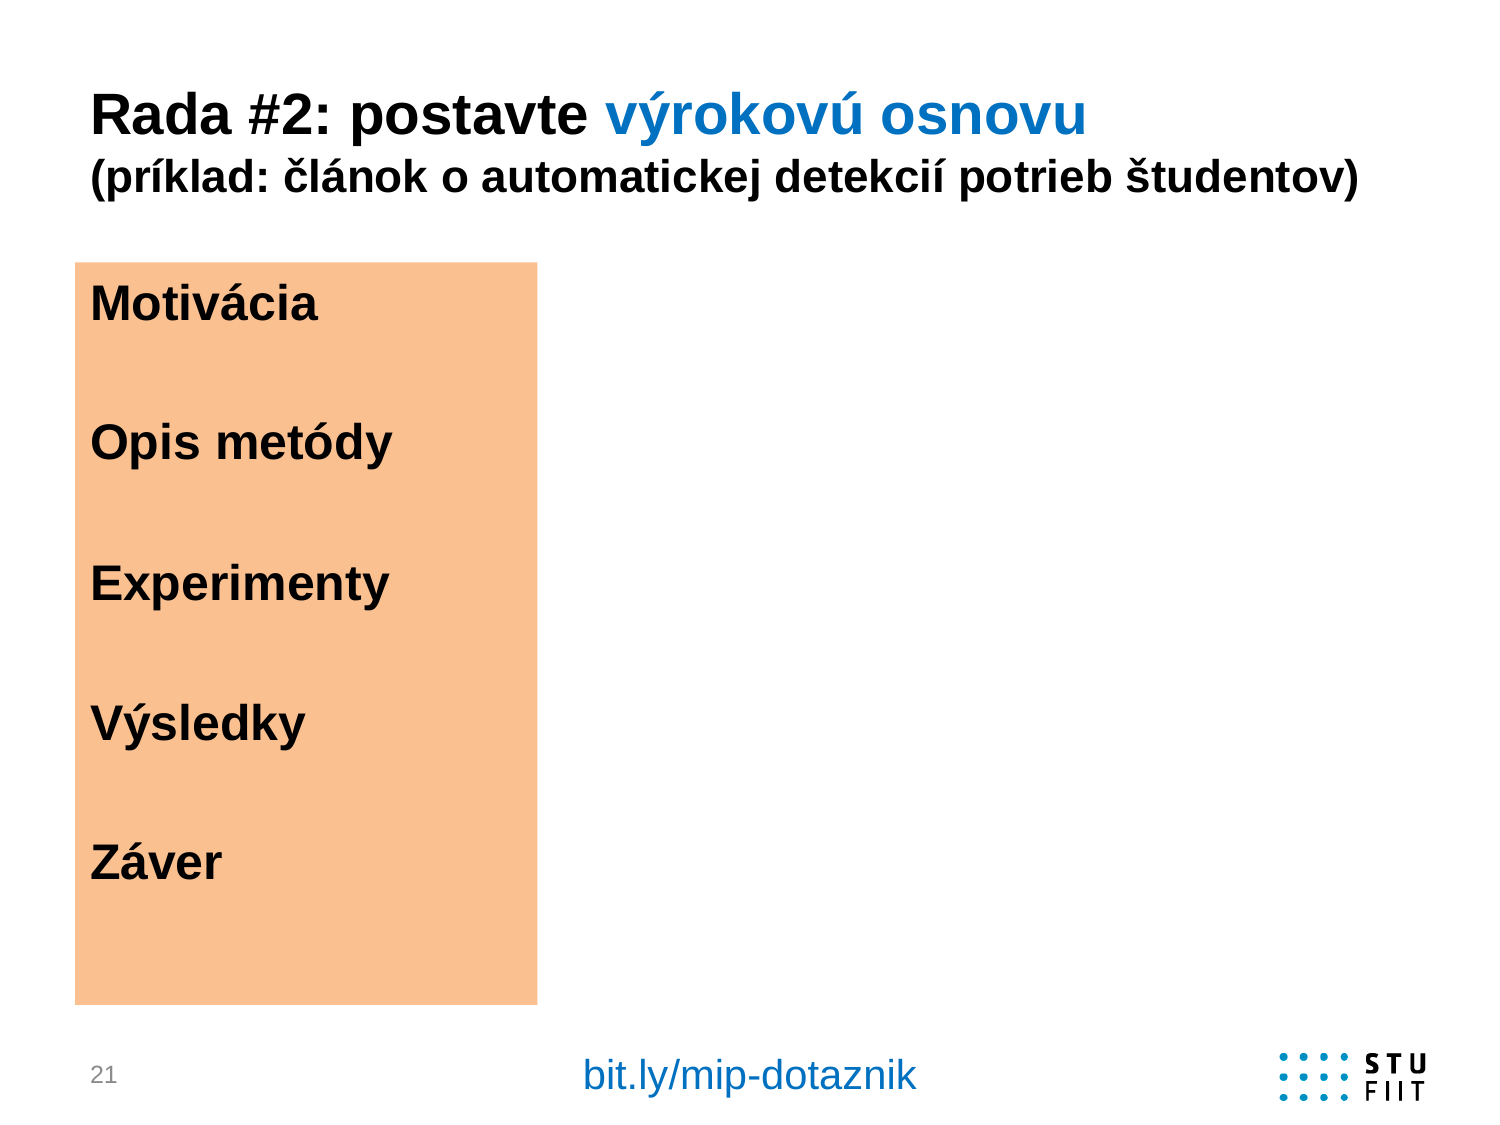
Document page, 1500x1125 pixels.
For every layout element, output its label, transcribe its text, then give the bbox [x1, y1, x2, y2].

picture [1269, 1045, 1436, 1118]
title Rada #2: postavte výrokovú osnovu (príklad: článok o automatickej detekcií potrieb študentov) [75, 45, 1425, 233]
slide_number 21 [75, 1043, 425, 1104]
list Motivácia Opis metódy Experimenty Výsledky Záver [75, 262, 538, 1005]
footer bit.ly/mip-dotaznik [496, 1042, 1004, 1103]
